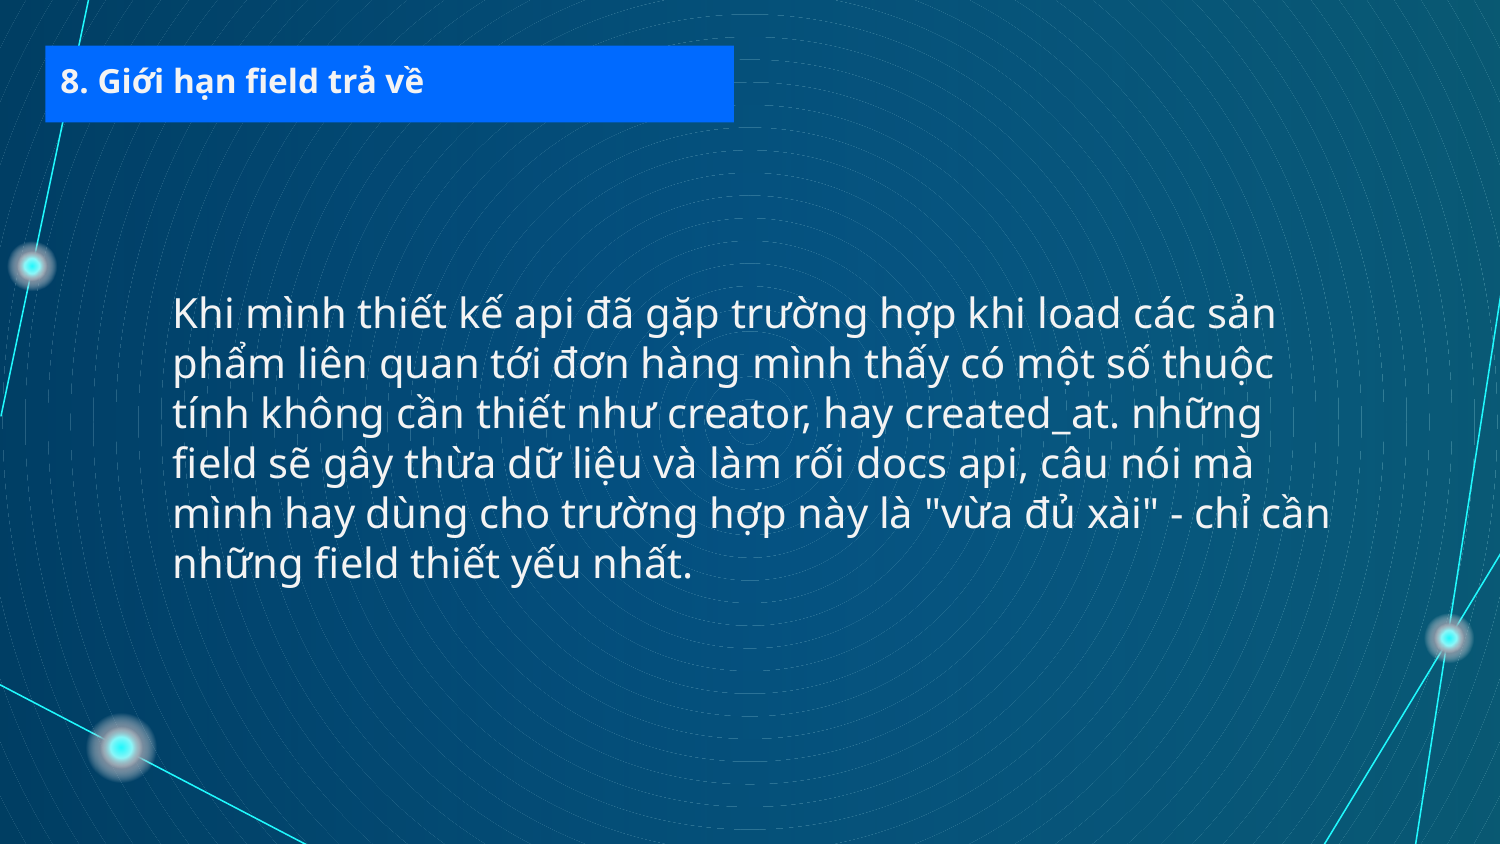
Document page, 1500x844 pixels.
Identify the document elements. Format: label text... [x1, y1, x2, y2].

text_box Khi mình thiết kế api đã gặp trường hợp khi load các sản phẩm liên quan tới đơn hàng mình thấy có một số thuộc tính không cần thiết như creator, hay created_at. những field sẽ gây thừa dữ liệu và làm rối docs api, câu nói mà mình hay dùng cho trường hợp này là "vừa đủ xài" - chỉ cần những field thiết yếu nhất. [157, 271, 1371, 628]
text_box 8. Giới hạn field trả về [45, 45, 734, 123]
